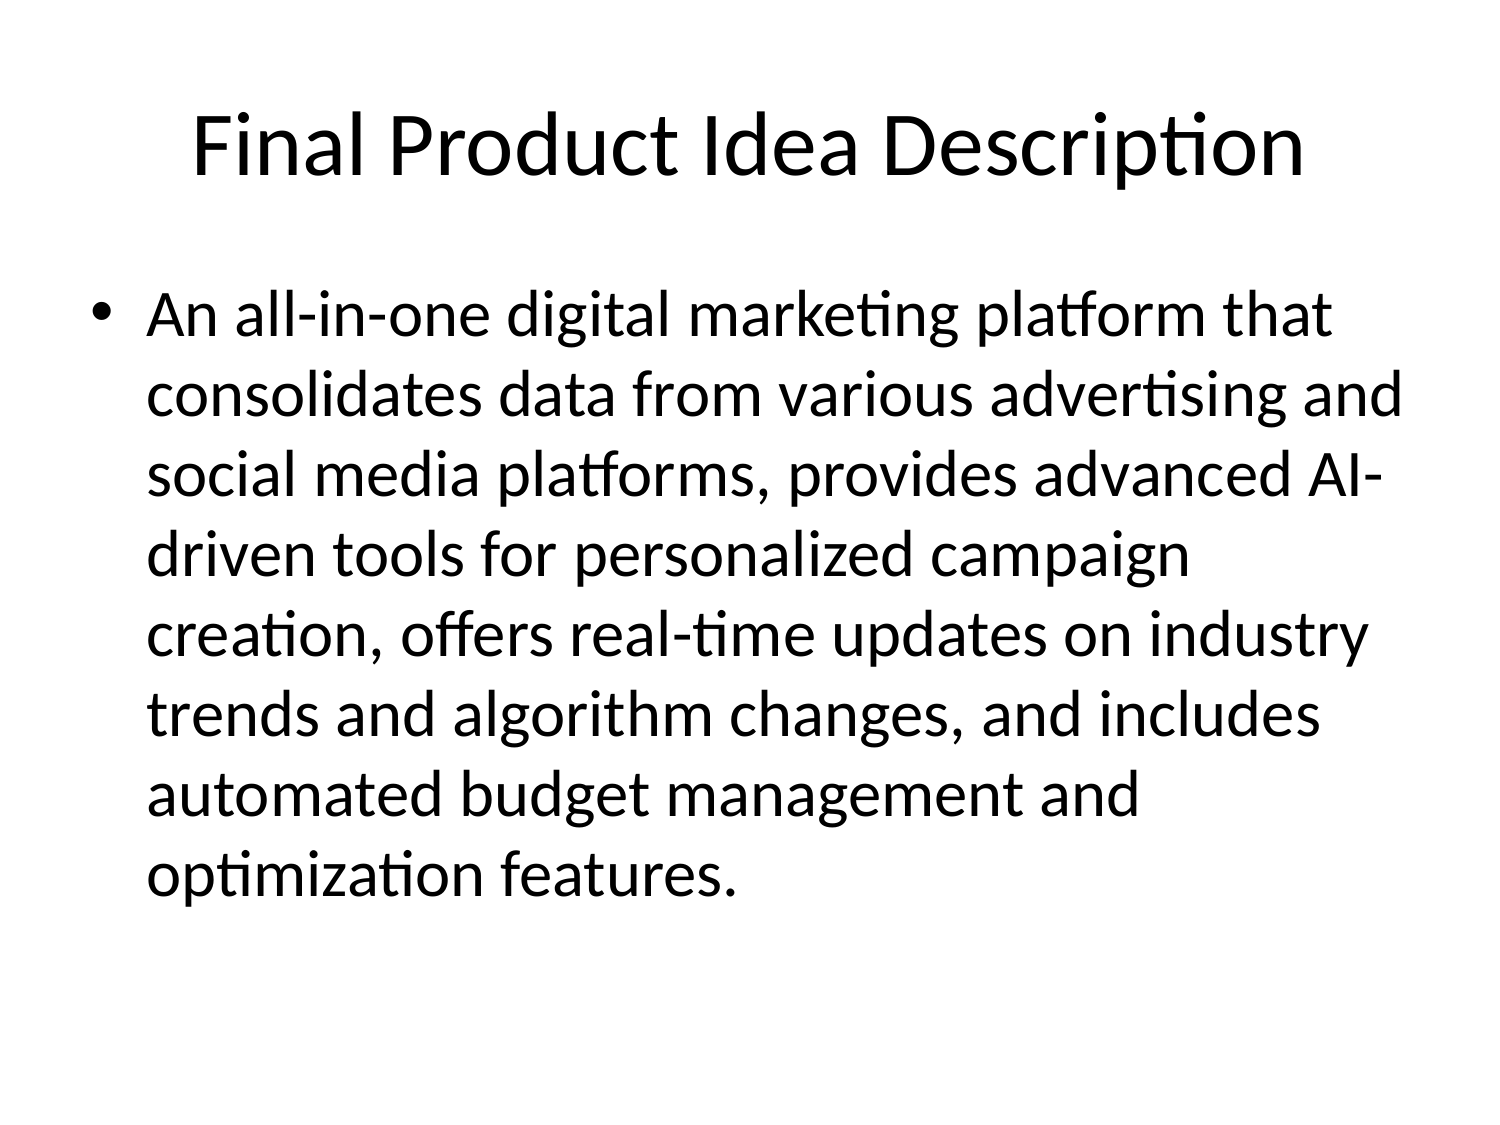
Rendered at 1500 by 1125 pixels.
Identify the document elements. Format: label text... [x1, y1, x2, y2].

list An all-in-one digital marketing platform that consolidates data from various advertising and social media platforms, provides advanced AI-driven tools for personalized campaign creation, offers real-time updates on industry trends and algorithm changes, and includes automated budget management and optimization features. [75, 262, 1425, 1005]
title Final Product Idea Description [75, 45, 1425, 233]
